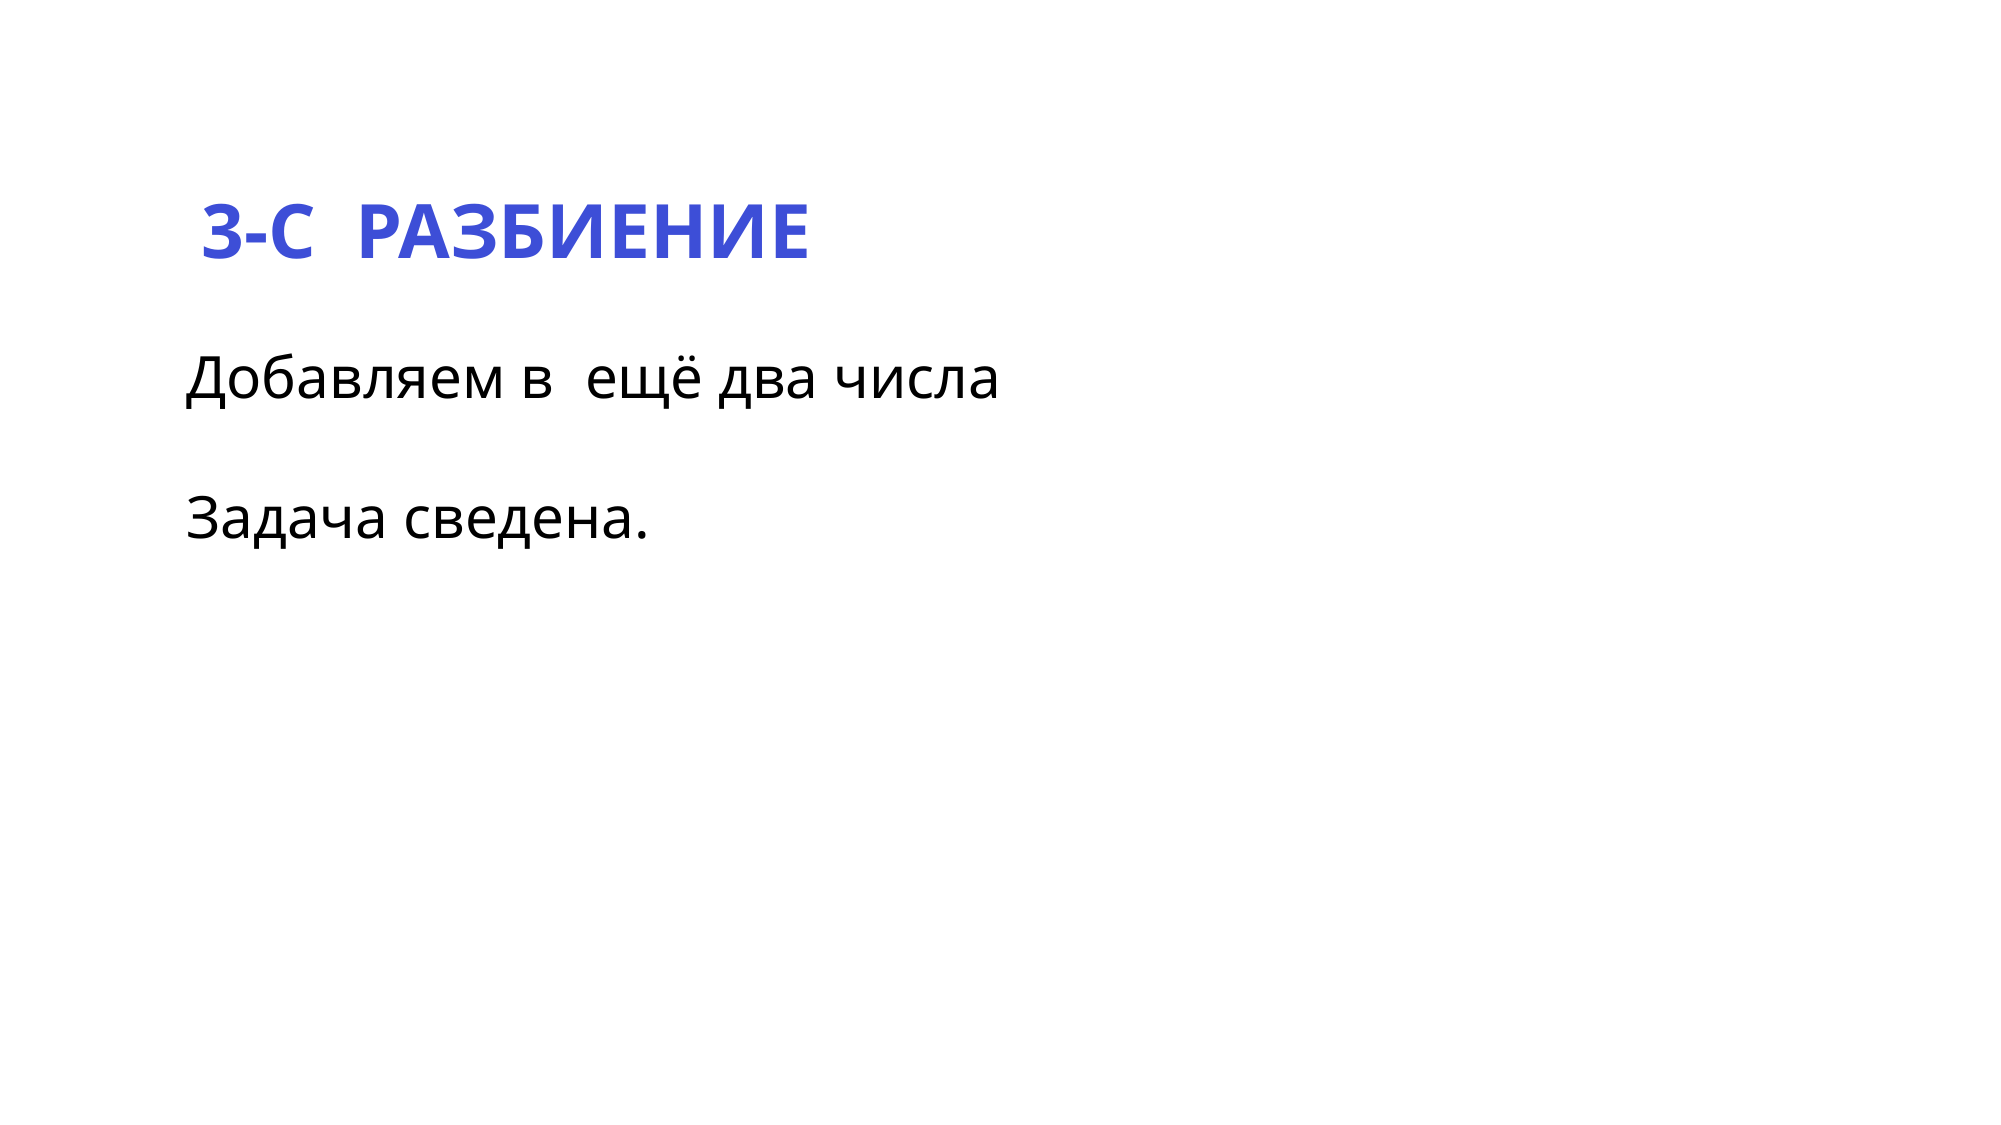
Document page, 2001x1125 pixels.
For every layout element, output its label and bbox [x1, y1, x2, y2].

text_box [31, 316, 1899, 571]
